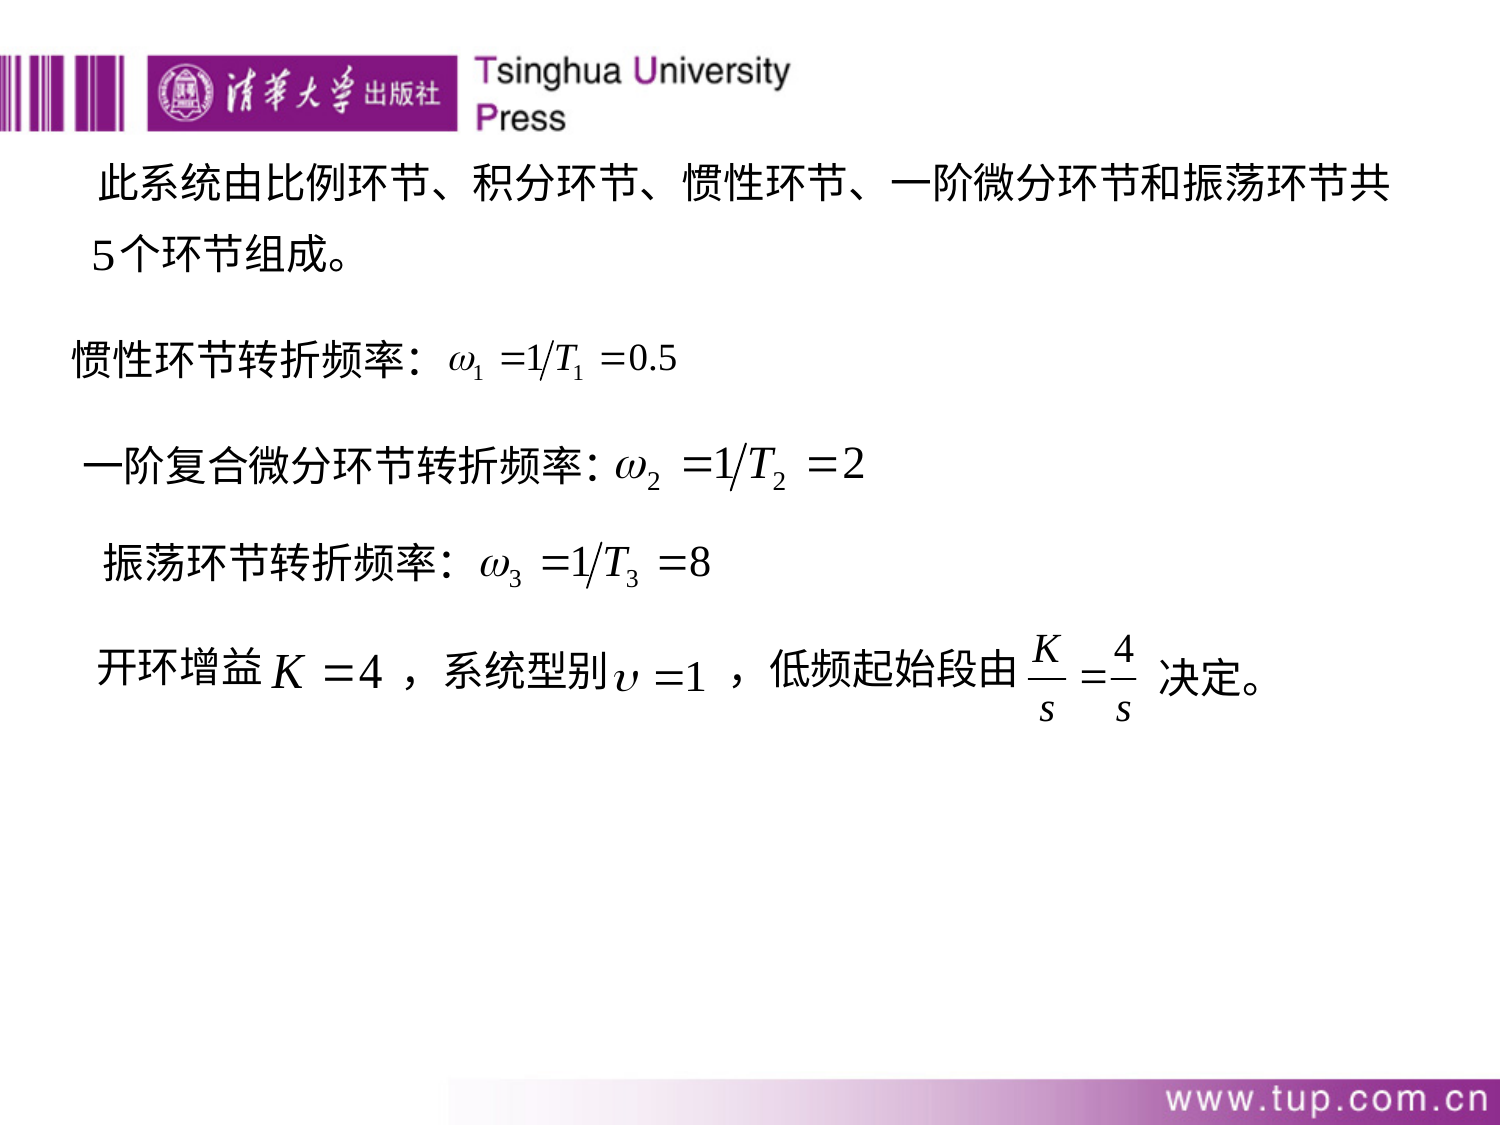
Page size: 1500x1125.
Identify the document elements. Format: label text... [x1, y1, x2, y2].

picture [0, 1059, 1500, 1125]
text_box 惯性环节转折频率： [55, 326, 471, 392]
text_box 振荡环节转折频率： [87, 529, 503, 595]
text_box ，低频起始段由 [712, 635, 1016, 701]
text_box 一阶复合微分环节转折频率： [67, 432, 605, 498]
picture [472, 531, 717, 599]
text_box 开环增益 [81, 633, 278, 699]
picture [442, 331, 684, 387]
picture [0, 34, 1500, 149]
picture [84, 228, 122, 282]
text_box 决定。 [1148, 644, 1299, 709]
picture [1021, 623, 1144, 731]
picture [608, 432, 874, 499]
text_box 个环节组成。 [104, 220, 385, 285]
picture [263, 642, 390, 698]
text_box 此系统由比例环节、积分环节、惯性环节、一阶微分环节和振荡环节共 [29, 149, 1459, 214]
text_box ，系统型别 [385, 637, 625, 702]
picture [607, 651, 712, 703]
